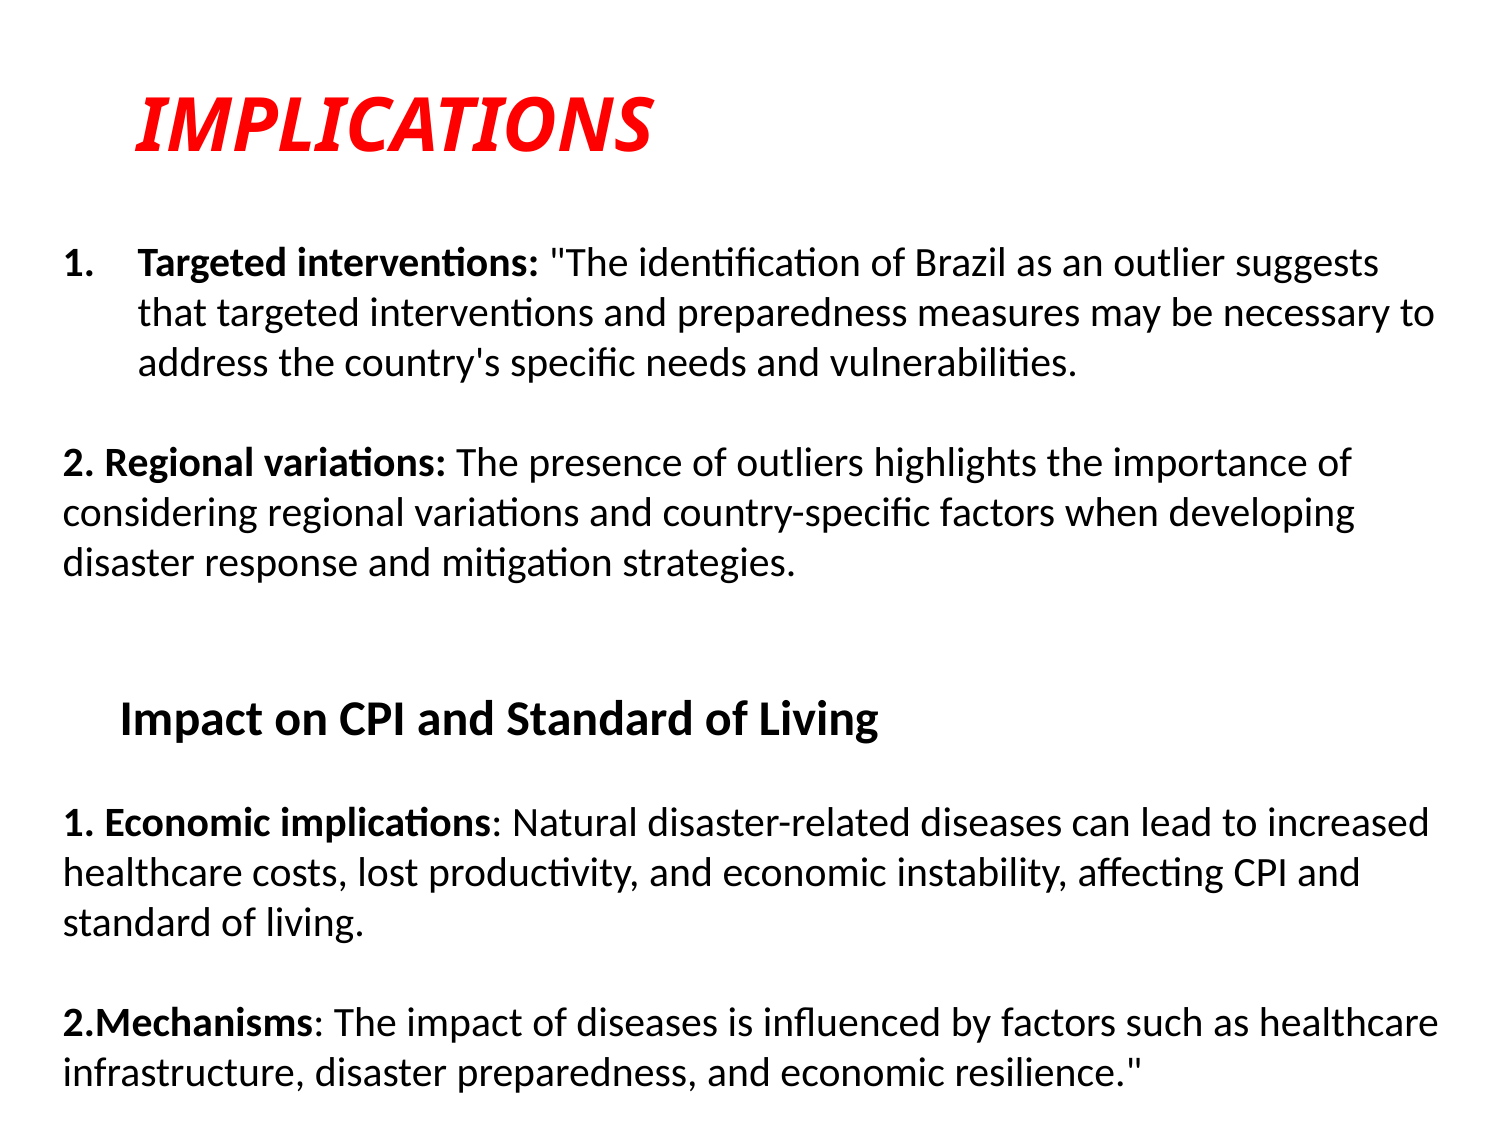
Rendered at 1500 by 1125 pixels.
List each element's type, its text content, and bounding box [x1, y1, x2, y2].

text_box IMPLICATIONS [122, 68, 1432, 174]
text_box 1. Targeted interventions: "The identification of Brazil as an outlier suggests that targeted interventions and preparedness measures may be necessary to address the country's specific needs and vulnerabilities. 2. Regional variations: The presence of outliers highlights the importance of considering regional variations and country-specific factors when developing disaster response and mitigation strategies. Impact on CPI and Standard of Living 1. Economic implications: Natural disaster-related diseases can lead to increased healthcare costs, lost productivity, and economic instability, affecting CPI and standard of living. 2.Mechanisms: The impact of diseases is influenced by factors such as healthcare infrastructure, disaster preparedness, and economic resilience." [47, 227, 1467, 1125]
